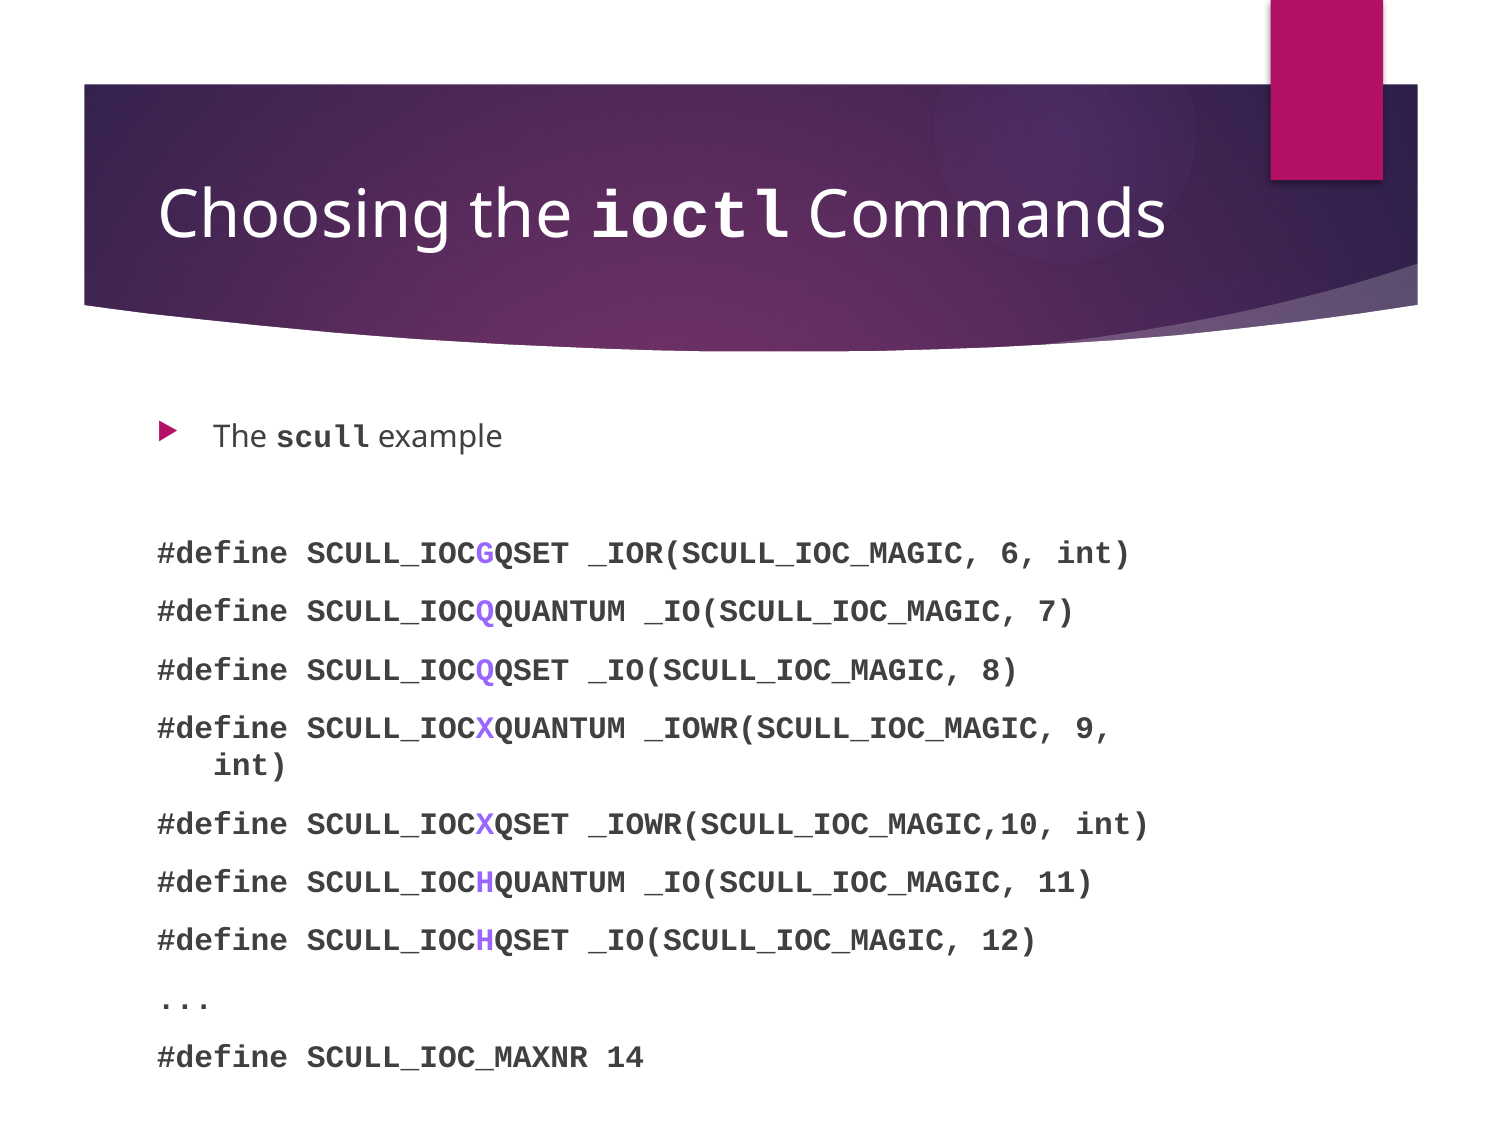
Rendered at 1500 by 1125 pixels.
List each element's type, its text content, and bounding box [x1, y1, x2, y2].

title Choosing the ioctl Commands [142, 152, 1183, 269]
list The scull example #define SCULL_IOCGQSET _IOR(SCULL_IOC_MAGIC, 6, int) #define SCULL_IOCQQUANTUM _IO(SCULL_IOC_MAGIC, 7) #define SCULL_IOCQQSET _IO(SCULL_IOC_MAGIC, 8) #define SCULL_IOCXQUANTUM _IOWR(SCULL_IOC_MAGIC, 9, int) #define SCULL_IOCXQSET _IOWR(SCULL_IOC_MAGIC,10, int) #define SCULL_IOCHQUANTUM _IO(SCULL_IOC_MAGIC, 11) #define SCULL_IOCHQSET _IO(SCULL_IOC_MAGIC, 12) ... #define SCULL_IOC_MAXNR 14 [141, 408, 1183, 988]
